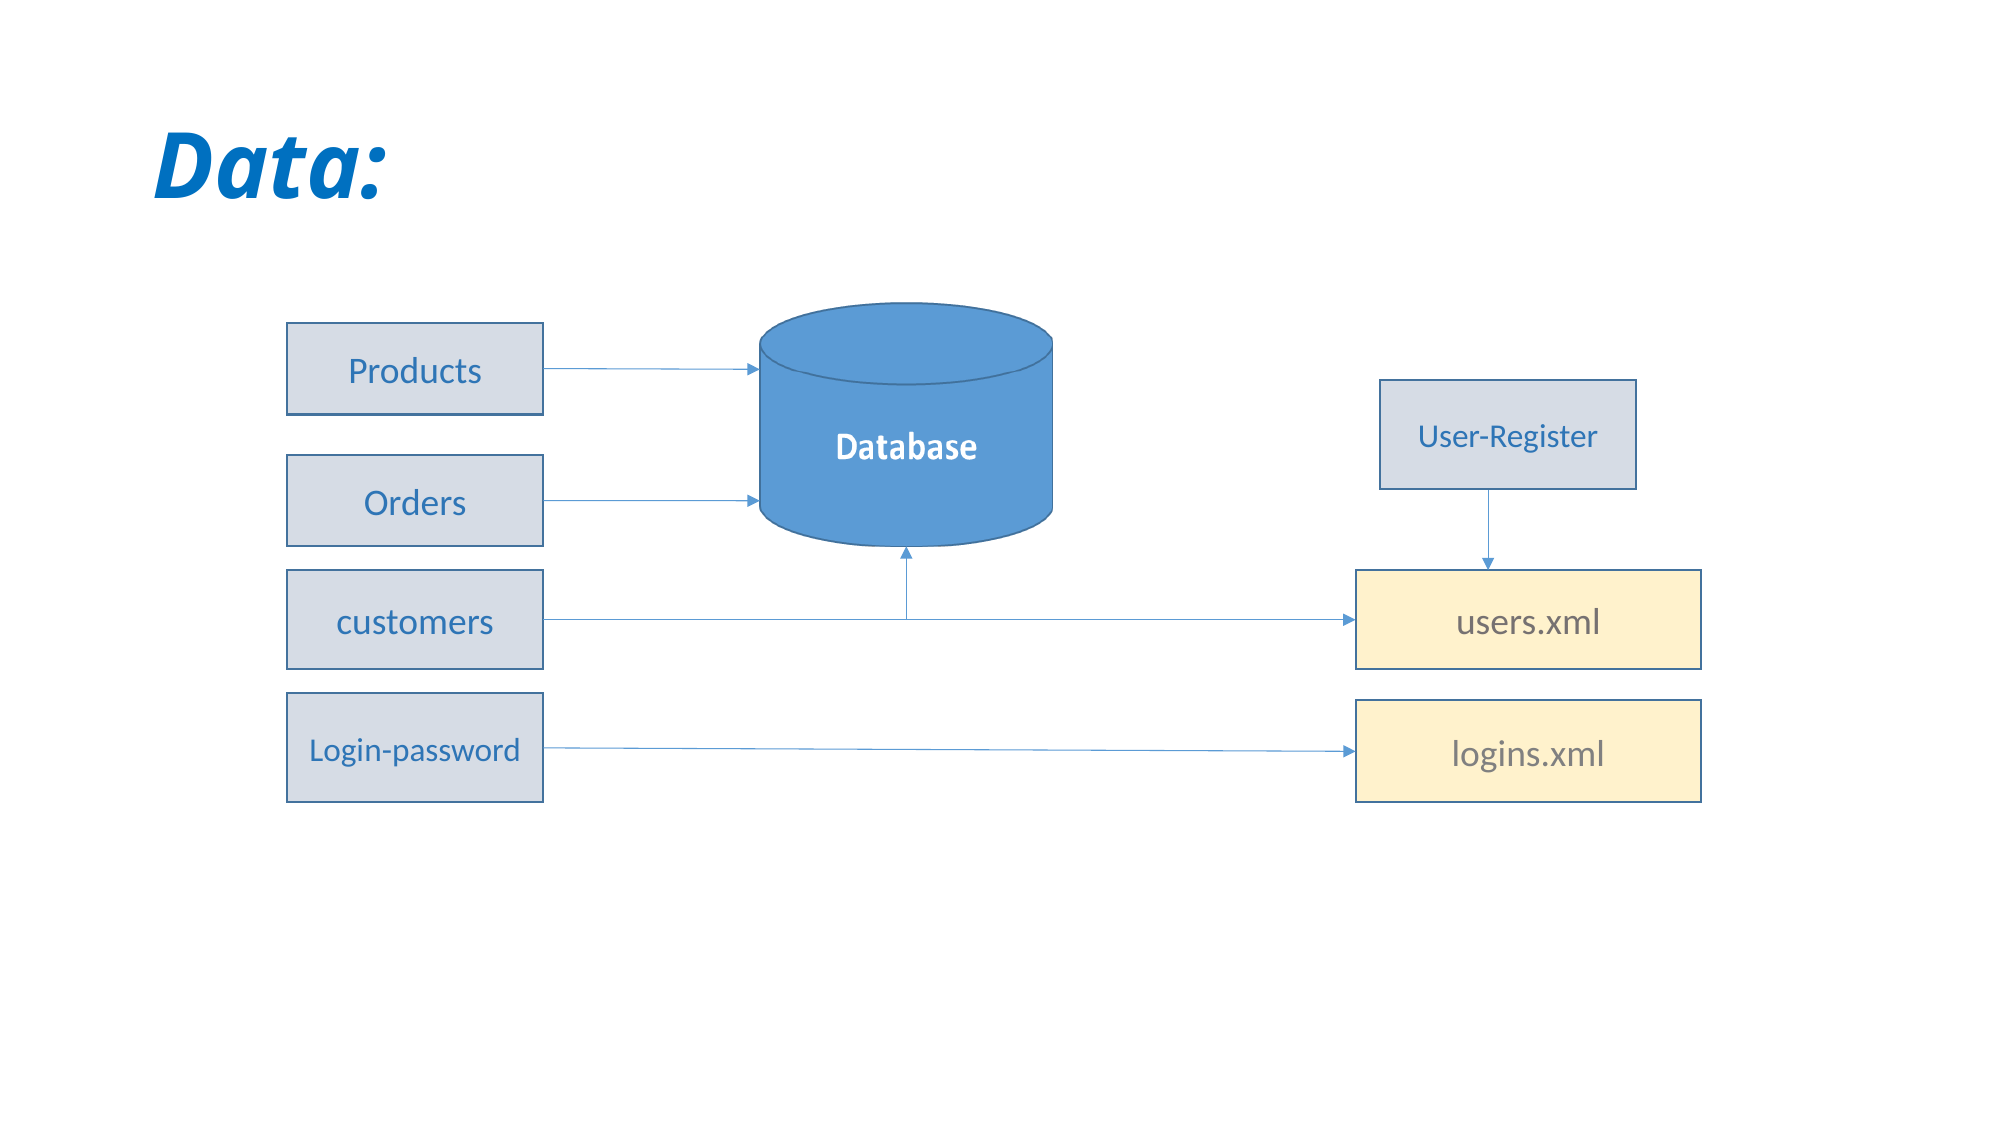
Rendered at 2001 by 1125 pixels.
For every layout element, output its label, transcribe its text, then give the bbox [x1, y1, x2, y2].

text_box customers [286, 569, 544, 670]
text_box logins.xml [1355, 699, 1702, 803]
text_box users.xml [1355, 569, 1702, 670]
text_box Products [286, 322, 544, 416]
text_box Login-password [286, 692, 544, 803]
text_box Orders [286, 454, 544, 547]
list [759, 302, 1053, 547]
title Data: [137, 59, 1863, 278]
text_box User-Register [1379, 379, 1637, 490]
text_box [543, 747, 1356, 752]
